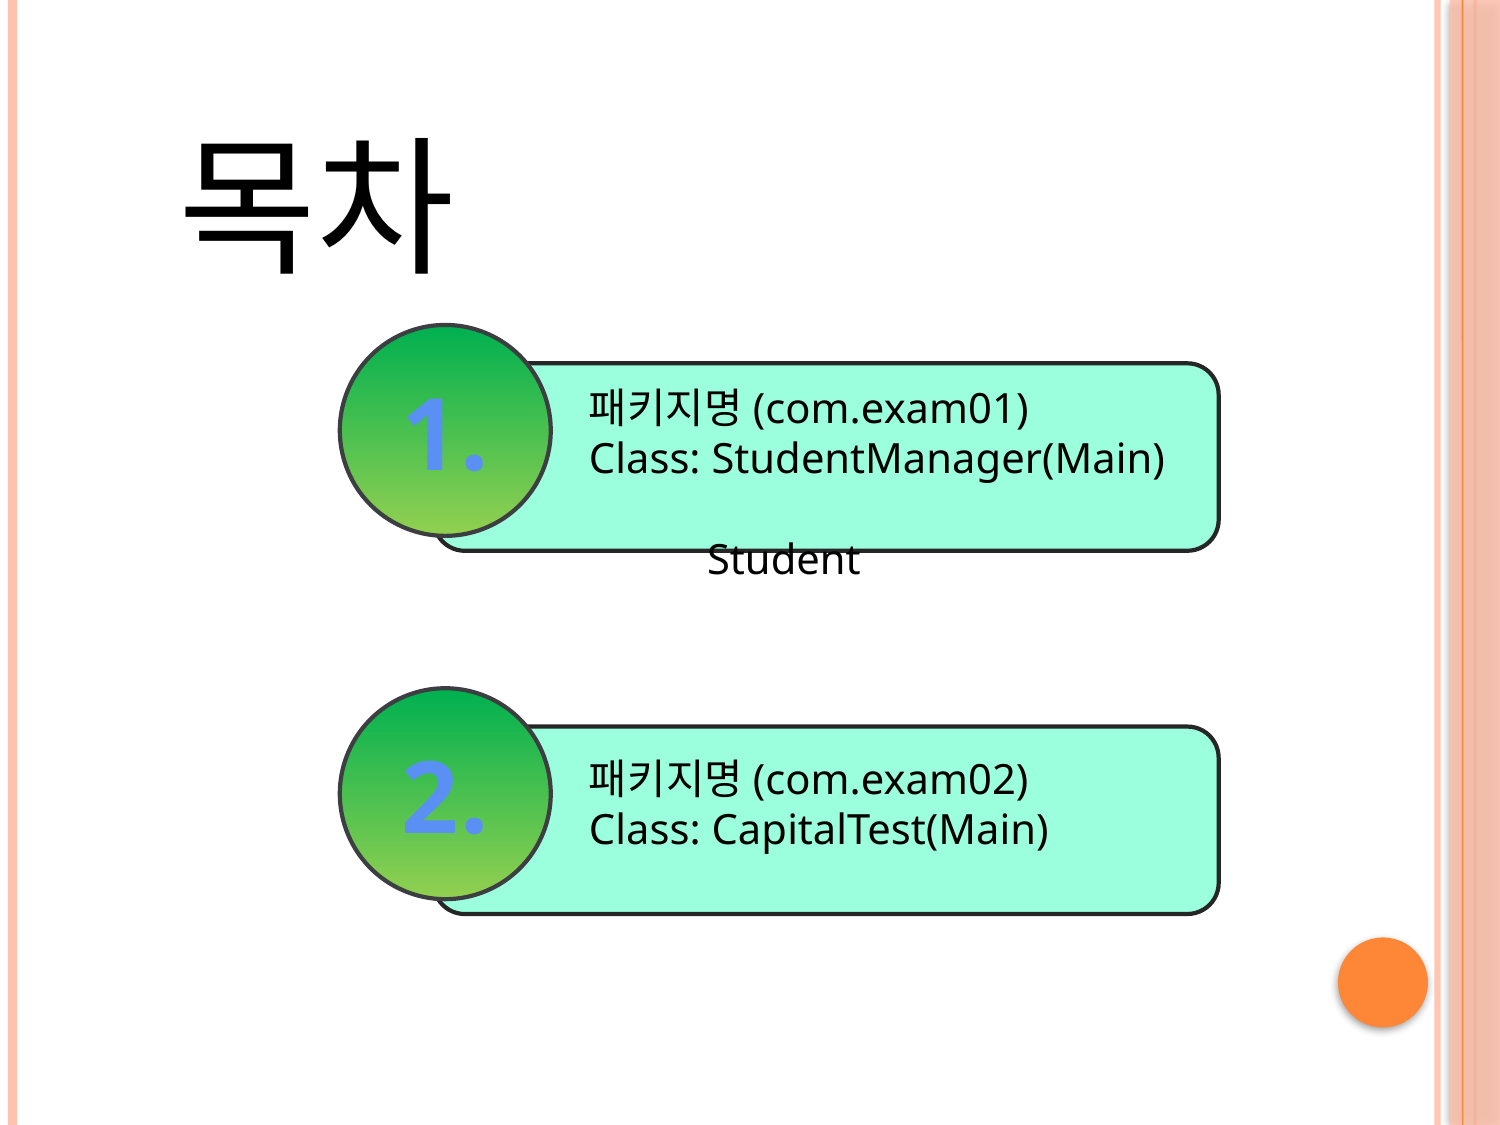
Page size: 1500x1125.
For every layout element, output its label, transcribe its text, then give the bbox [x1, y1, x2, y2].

text_box 패키지명(com.exam02) Class: CapitalTest(Main) [574, 745, 1114, 861]
text_box 1. [337, 322, 553, 538]
text_box 목차 [163, 105, 692, 301]
text_box 2. [337, 686, 553, 902]
text_box 패키지명(com.exam01) Class: StudentManager(Main) Student [574, 374, 1196, 590]
text_box [436, 724, 1221, 917]
text_box [437, 361, 1221, 553]
